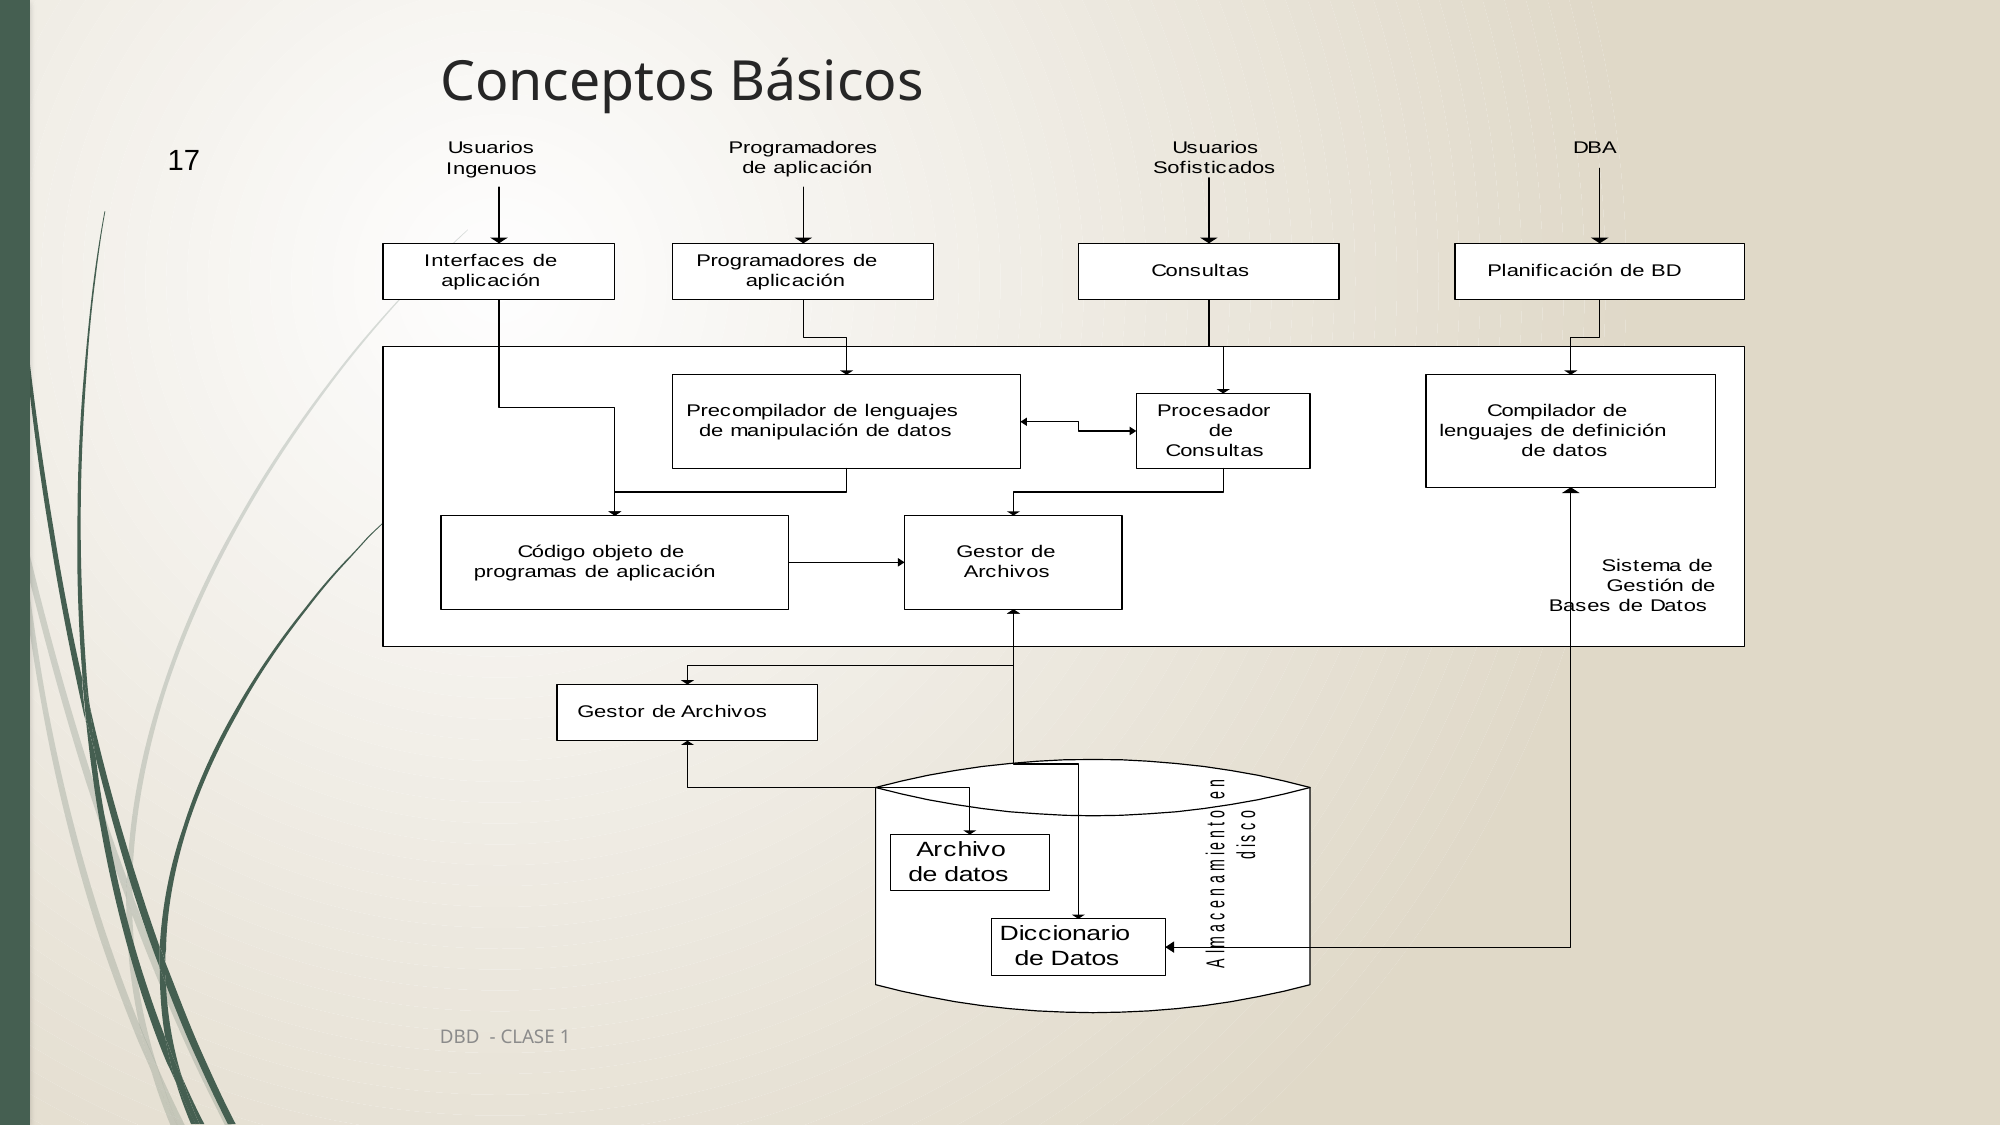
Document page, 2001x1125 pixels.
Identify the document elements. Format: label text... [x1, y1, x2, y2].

footer DBD - CLASE 1 [424, 1025, 1675, 1067]
slide_number 17 [87, 129, 216, 190]
title Conceptos Básicos [425, 37, 1704, 120]
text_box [374, 124, 1751, 1017]
